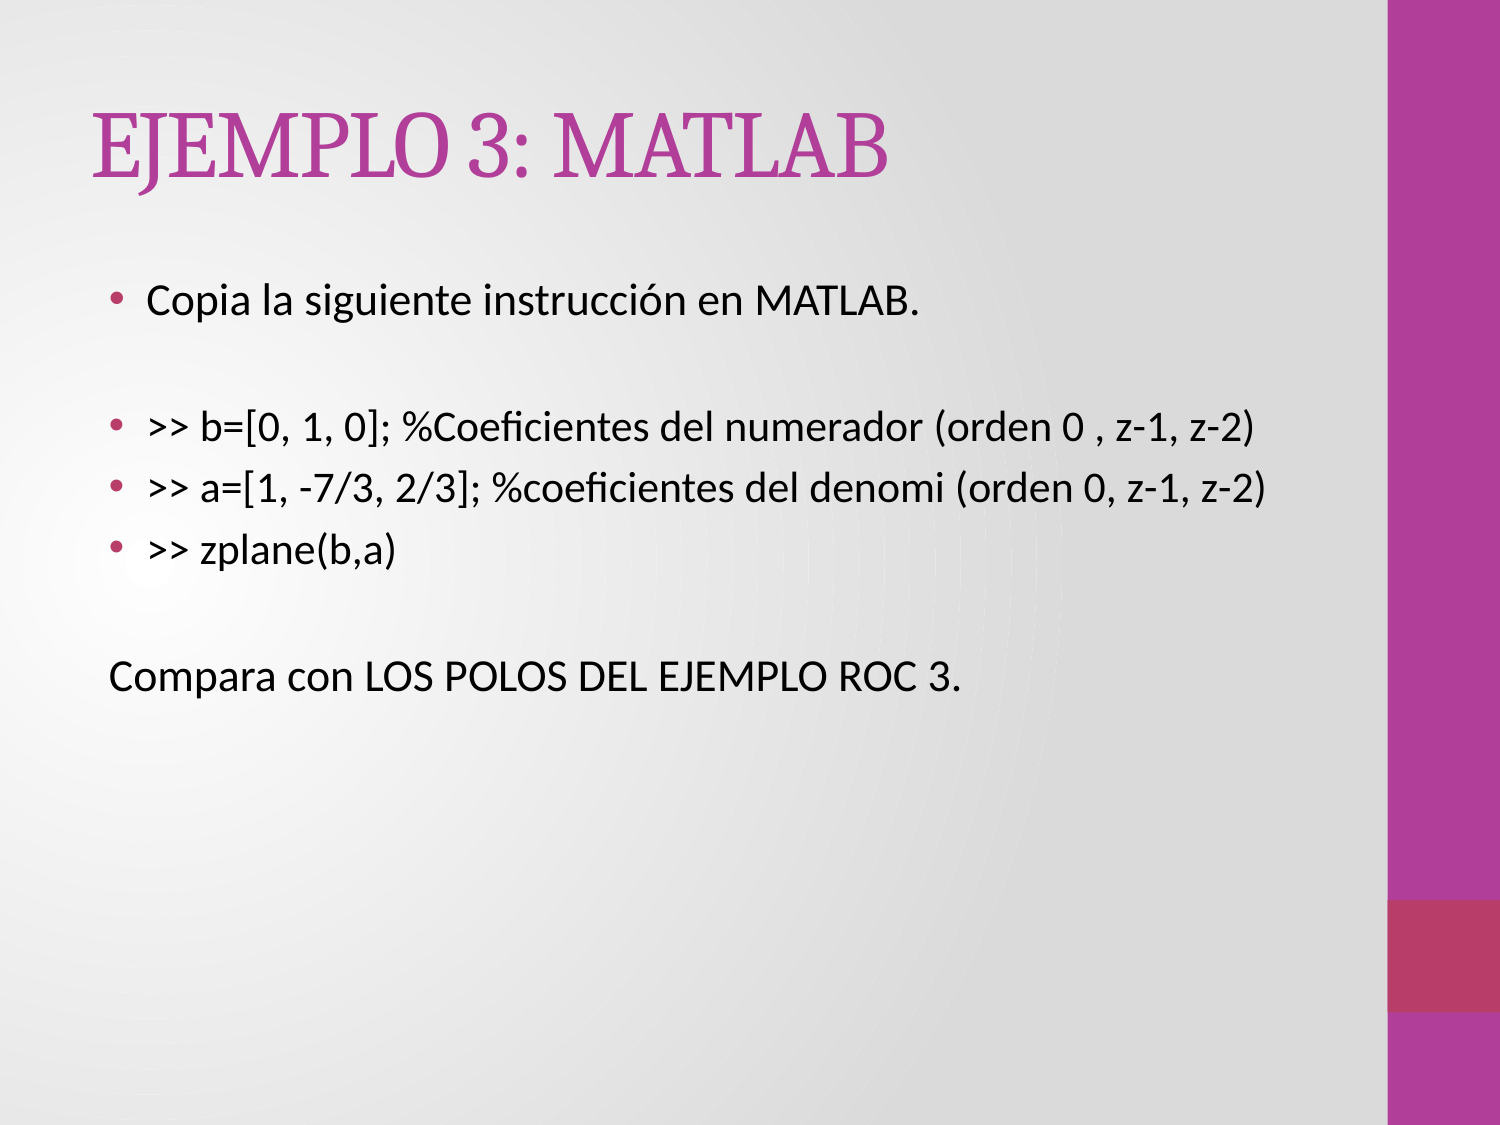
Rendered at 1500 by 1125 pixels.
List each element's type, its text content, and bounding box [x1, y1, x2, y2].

title EJEMPLO 3: MATLAB [75, 45, 1325, 233]
list Copia la siguiente instrucción en MATLAB. >> b=[0, 1, 0]; %Coeficientes del numerador (orden 0 , z-1, z-2) >> a=[1, -7/3, 2/3]; %coeficientes del denomi (orden 0, z-1, z-2) >> zplane(b,a) Compara con LOS POLOS DEL EJEMPLO ROC 3. [75, 262, 1325, 1050]
